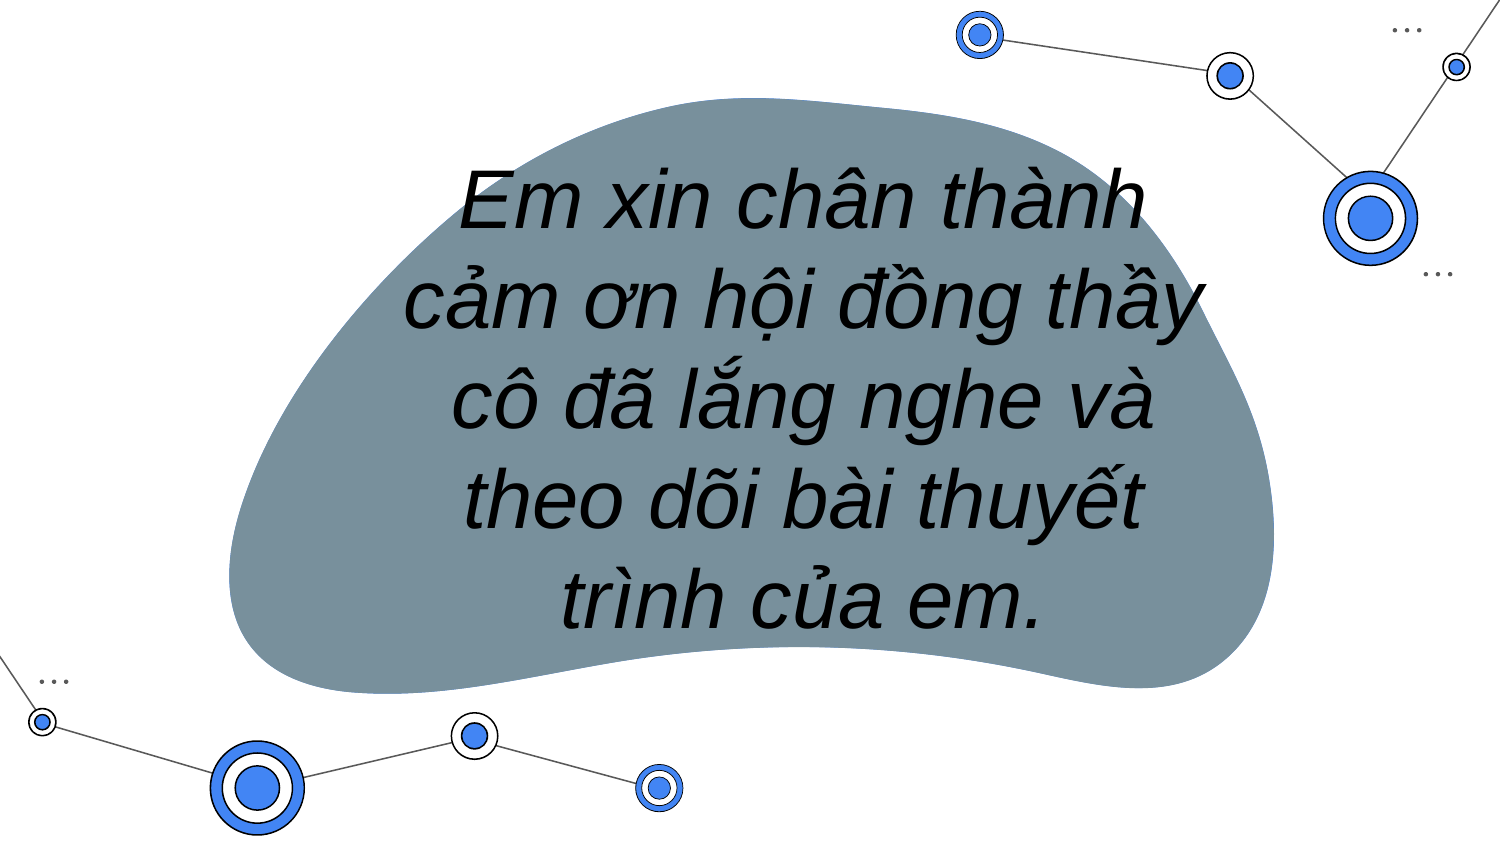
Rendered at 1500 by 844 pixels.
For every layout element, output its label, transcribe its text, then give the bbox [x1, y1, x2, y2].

text_box Em xin chân thành cảm ơn hội đồng thầy cô đã lắng nghe và theo dõi bài thuyết trình của em. [376, 130, 1232, 661]
